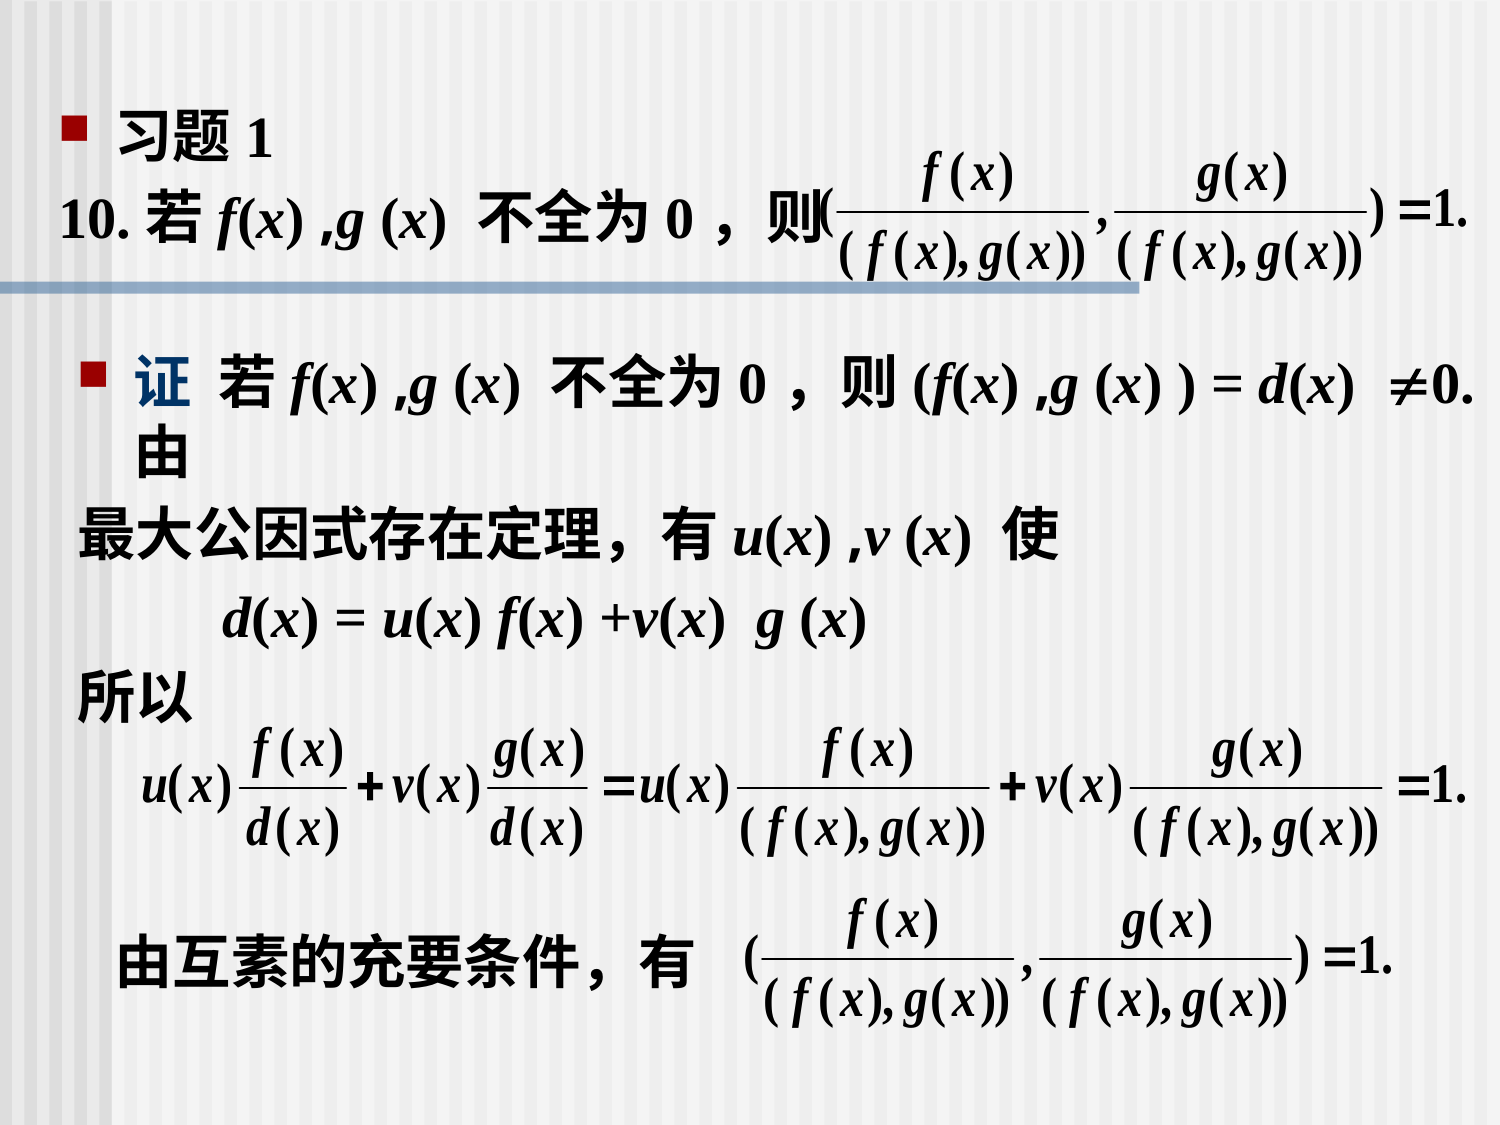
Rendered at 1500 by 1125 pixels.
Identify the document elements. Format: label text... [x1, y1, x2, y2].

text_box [812, 133, 1475, 292]
text_box 证 若f(x) ,g (x) 不全为0，则(f(x) ,g (x) ) = d(x) 0.由 最大公因式存在定理，有u(x) ,v (x) 使 d(x) = u(x) f(x) +v(x) g (x) 所以 [62, 338, 1500, 697]
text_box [737, 880, 1400, 1039]
text_box 由互素的充要条件，有 [99, 917, 737, 1006]
list 习题1 10.若f(x) ,g (x) 不全为0，则 [43, 91, 851, 292]
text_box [133, 709, 1475, 868]
